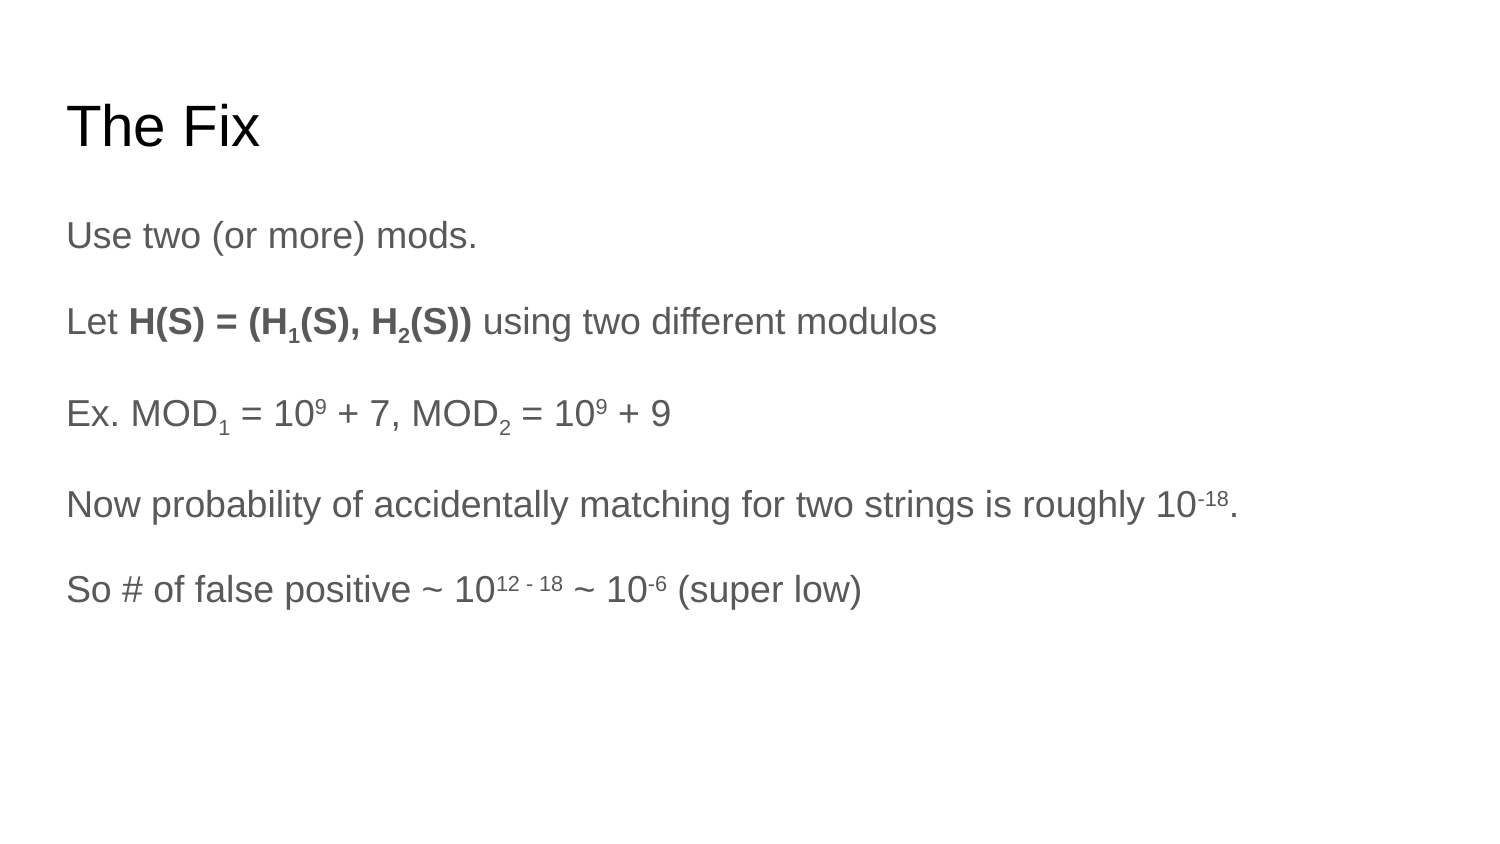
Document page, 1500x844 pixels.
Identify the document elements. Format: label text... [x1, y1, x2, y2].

title The Fix [51, 72, 1449, 167]
list Use two (or more) mods. Let H(S) = (H1(S), H2(S)) using two different modulos Ex. MOD1 = 109 + 7, MOD2 = 109 + 9 Now probability of accidentally matching for two strings is roughly 10-18. So # of false positive ~ 1012 - 18 ~ 10-6 (super low) [51, 189, 1449, 750]
